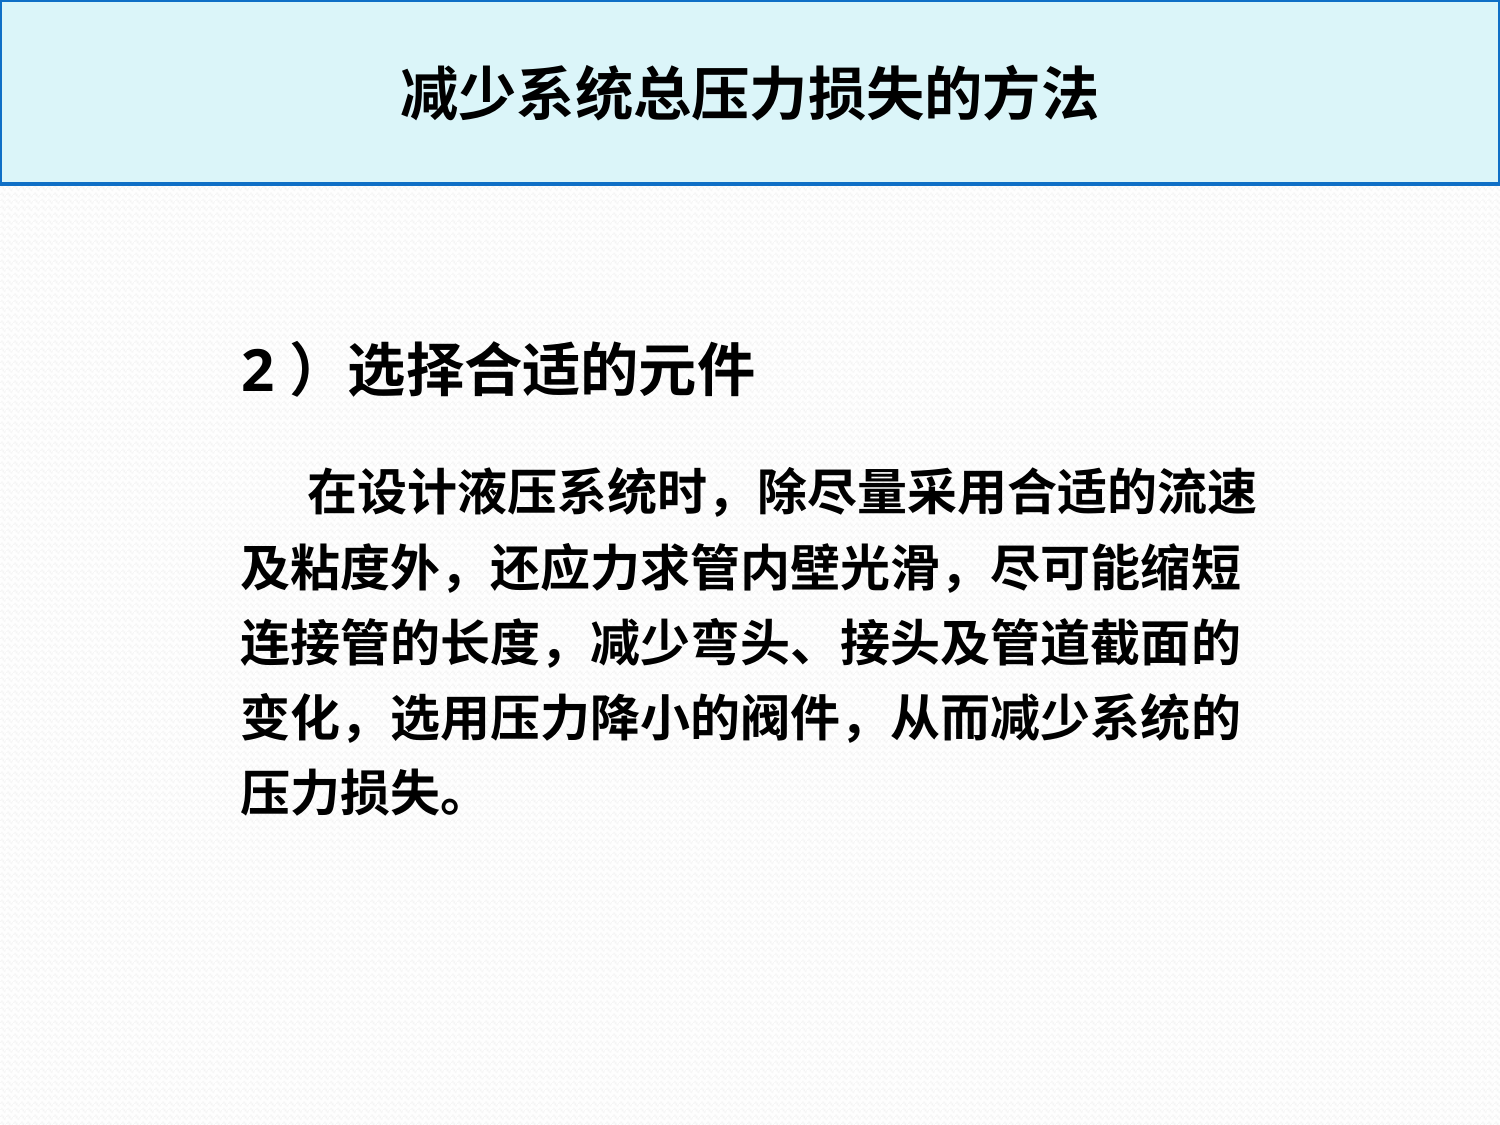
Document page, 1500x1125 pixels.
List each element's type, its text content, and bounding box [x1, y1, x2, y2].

text_box 减少系统总压力损失的方法 [0, 0, 1500, 186]
text_box 2）选择合适的元件 在设计液压系统时，除尽量采用合适的流速及粘度外，还应力求管内壁光滑，尽可能缩短连接管的长度，减少弯头、接头及管道截面的变化，选用压力降小的阀件，从而减少系统的压力损失。 [225, 290, 1275, 830]
